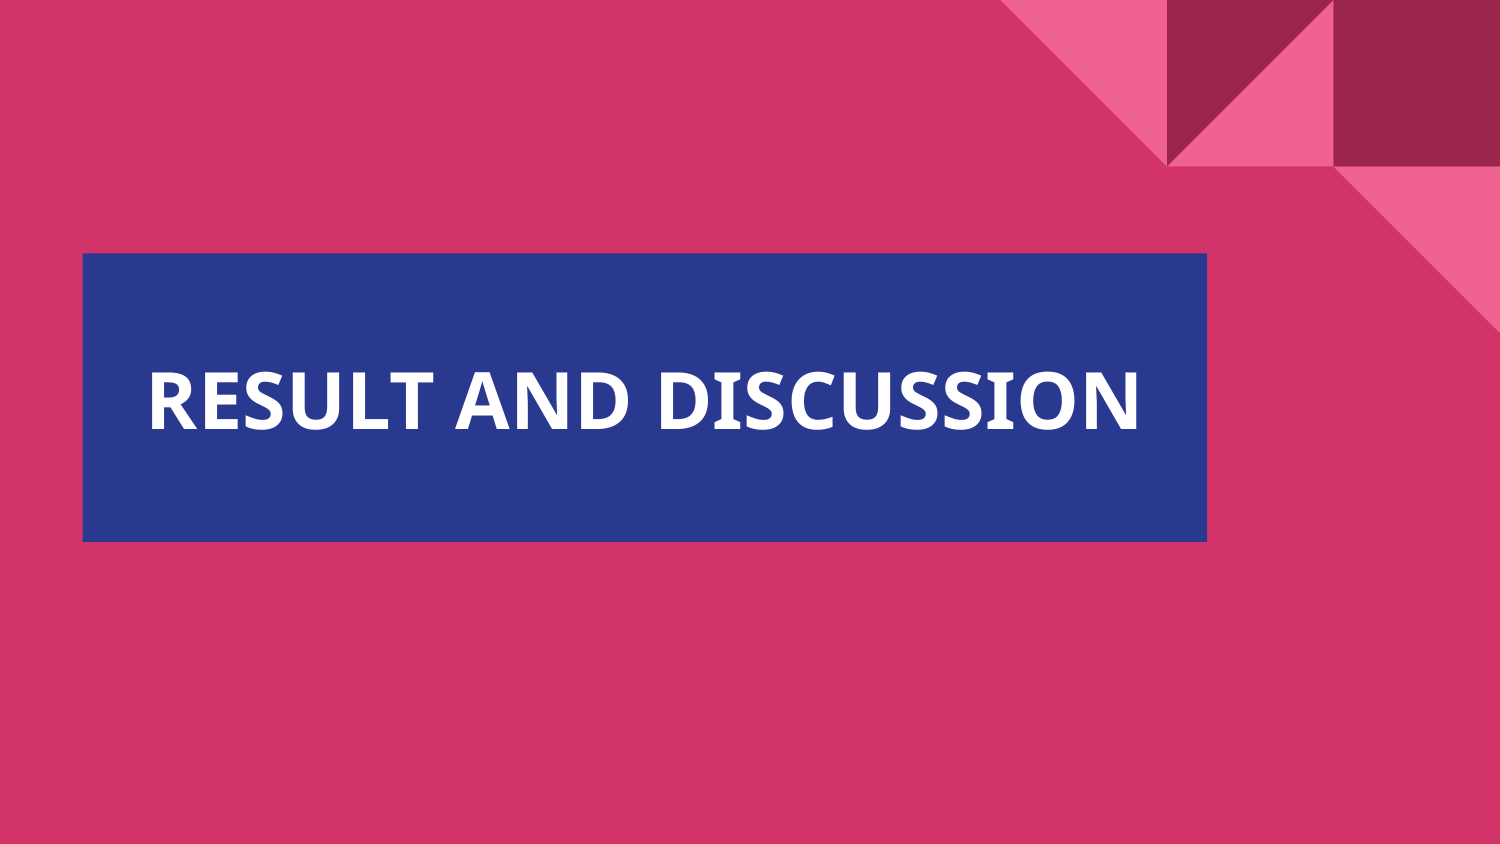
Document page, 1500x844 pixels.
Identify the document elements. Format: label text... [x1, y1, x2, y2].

title RESULT AND DISCUSSION [82, 253, 1208, 542]
